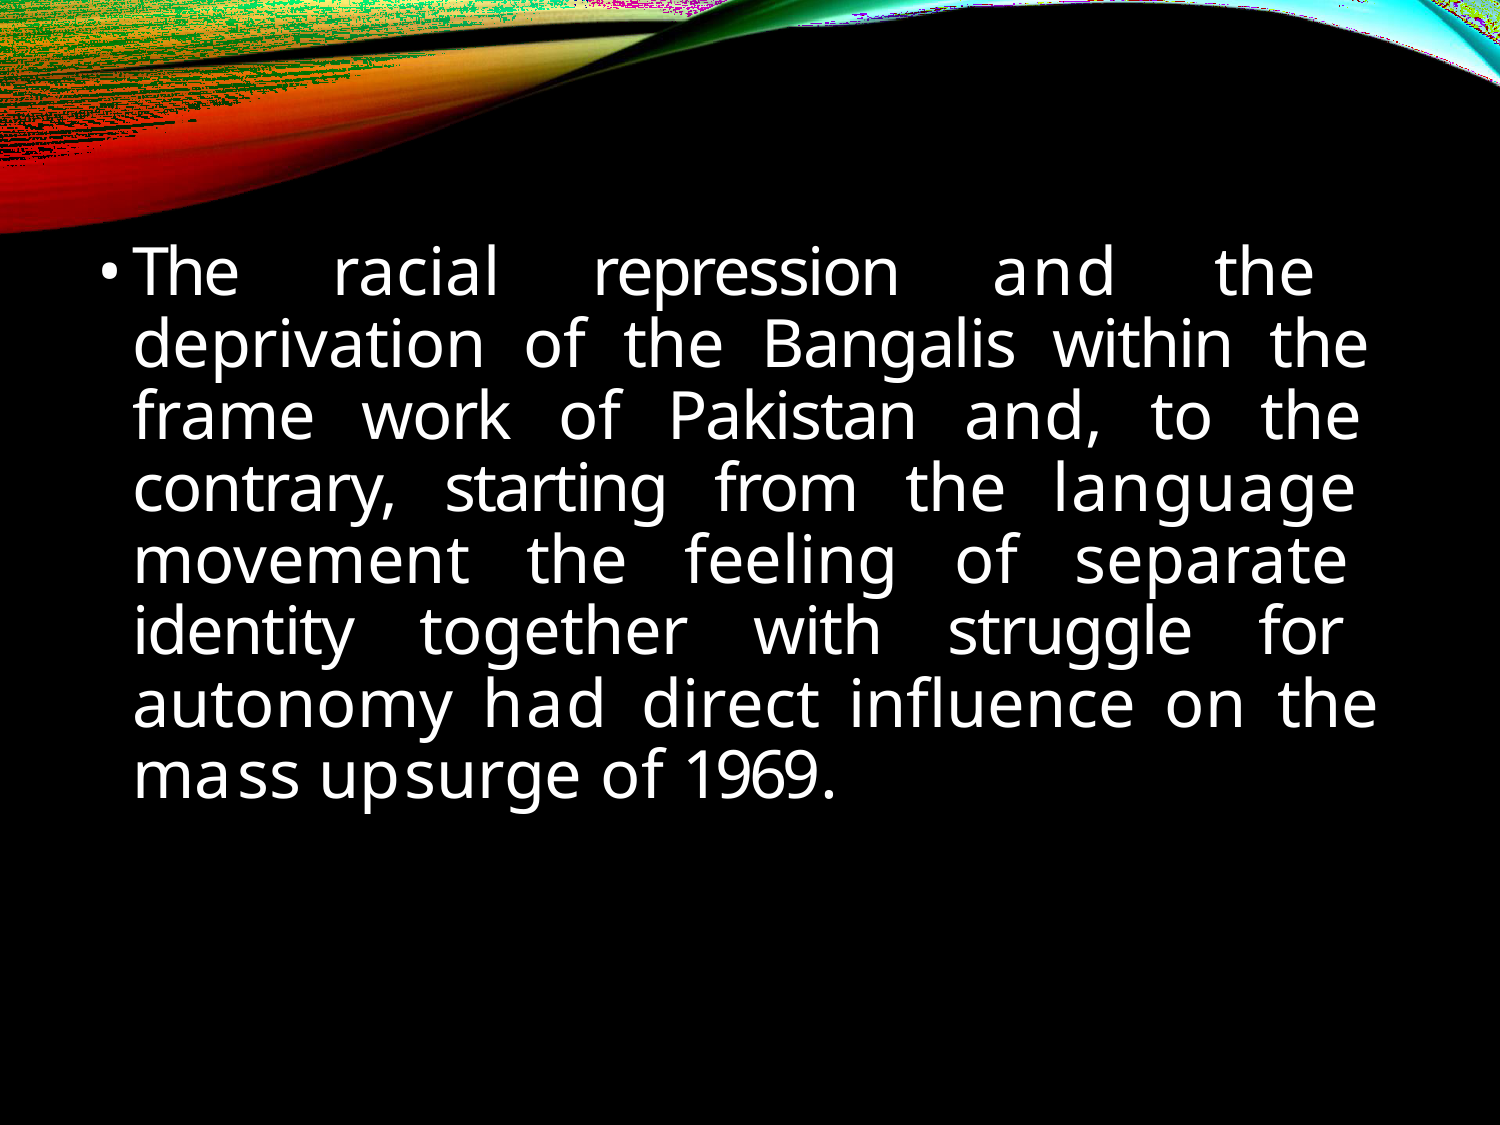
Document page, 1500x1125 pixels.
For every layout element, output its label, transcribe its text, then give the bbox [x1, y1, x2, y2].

text_box The racial repression and the deprivation of the Bangalis within the frame work of Pakistan and, to the contrary, starting from the language movement the feeling of separate identity together with struggle for autonomy had direct influence on the mass upsurge of 1969. [95, 227, 1408, 814]
picture [0, 0, 1500, 237]
